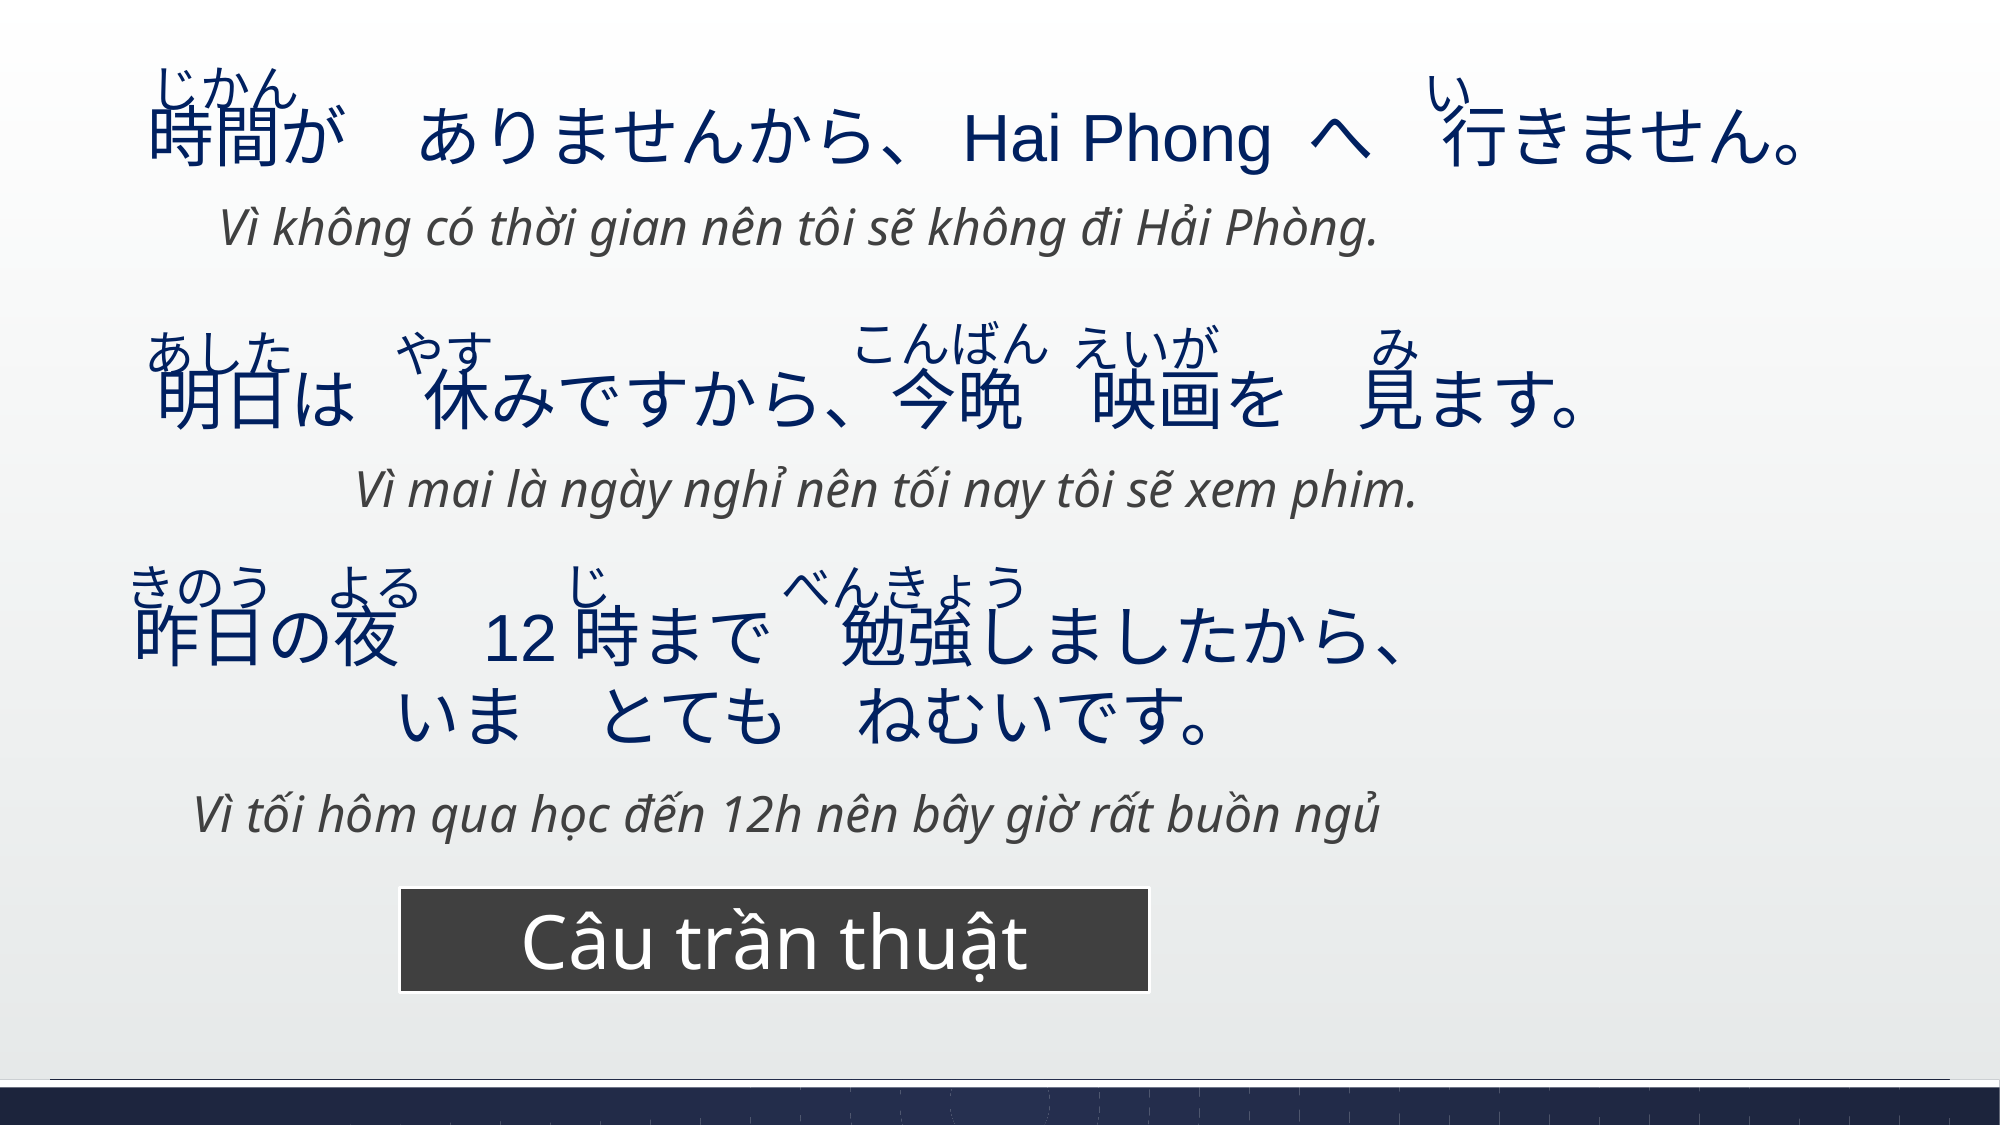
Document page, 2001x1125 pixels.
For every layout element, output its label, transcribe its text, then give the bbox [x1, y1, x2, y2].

text_box きのう よる [99, 549, 450, 625]
text_box えいが み [1055, 310, 1525, 386]
text_box 時間が ありませんから、Hai Phong へ 行きません。 [112, 87, 1875, 183]
text_box じかん [125, 49, 325, 125]
text_box Vì tối hôm qua học đến 12h nên bây giờ rất buồn ngủ [149, 774, 1425, 850]
text_box い [1403, 53, 1494, 129]
text_box Câu trần thuật [399, 887, 1150, 993]
text_box べんきょう [762, 549, 1050, 625]
text_box あした やす [129, 314, 713, 390]
text_box こんばん [825, 304, 1075, 380]
text_box 明日は 休みですから、今晩 映画を 見ます。 [112, 349, 1663, 445]
text_box Vì mai là ngày nghỉ nên tối nay tôi sẽ xem phim. [262, 449, 1525, 525]
text_box Vì không có thời gian nên tôi sẽ không đi Hải Phòng. [162, 187, 1438, 263]
text_box じ [537, 547, 638, 623]
text_box 昨日の夜 12時まで 勉強しましたから、 いま とても ねむいです。 [87, 587, 1488, 763]
